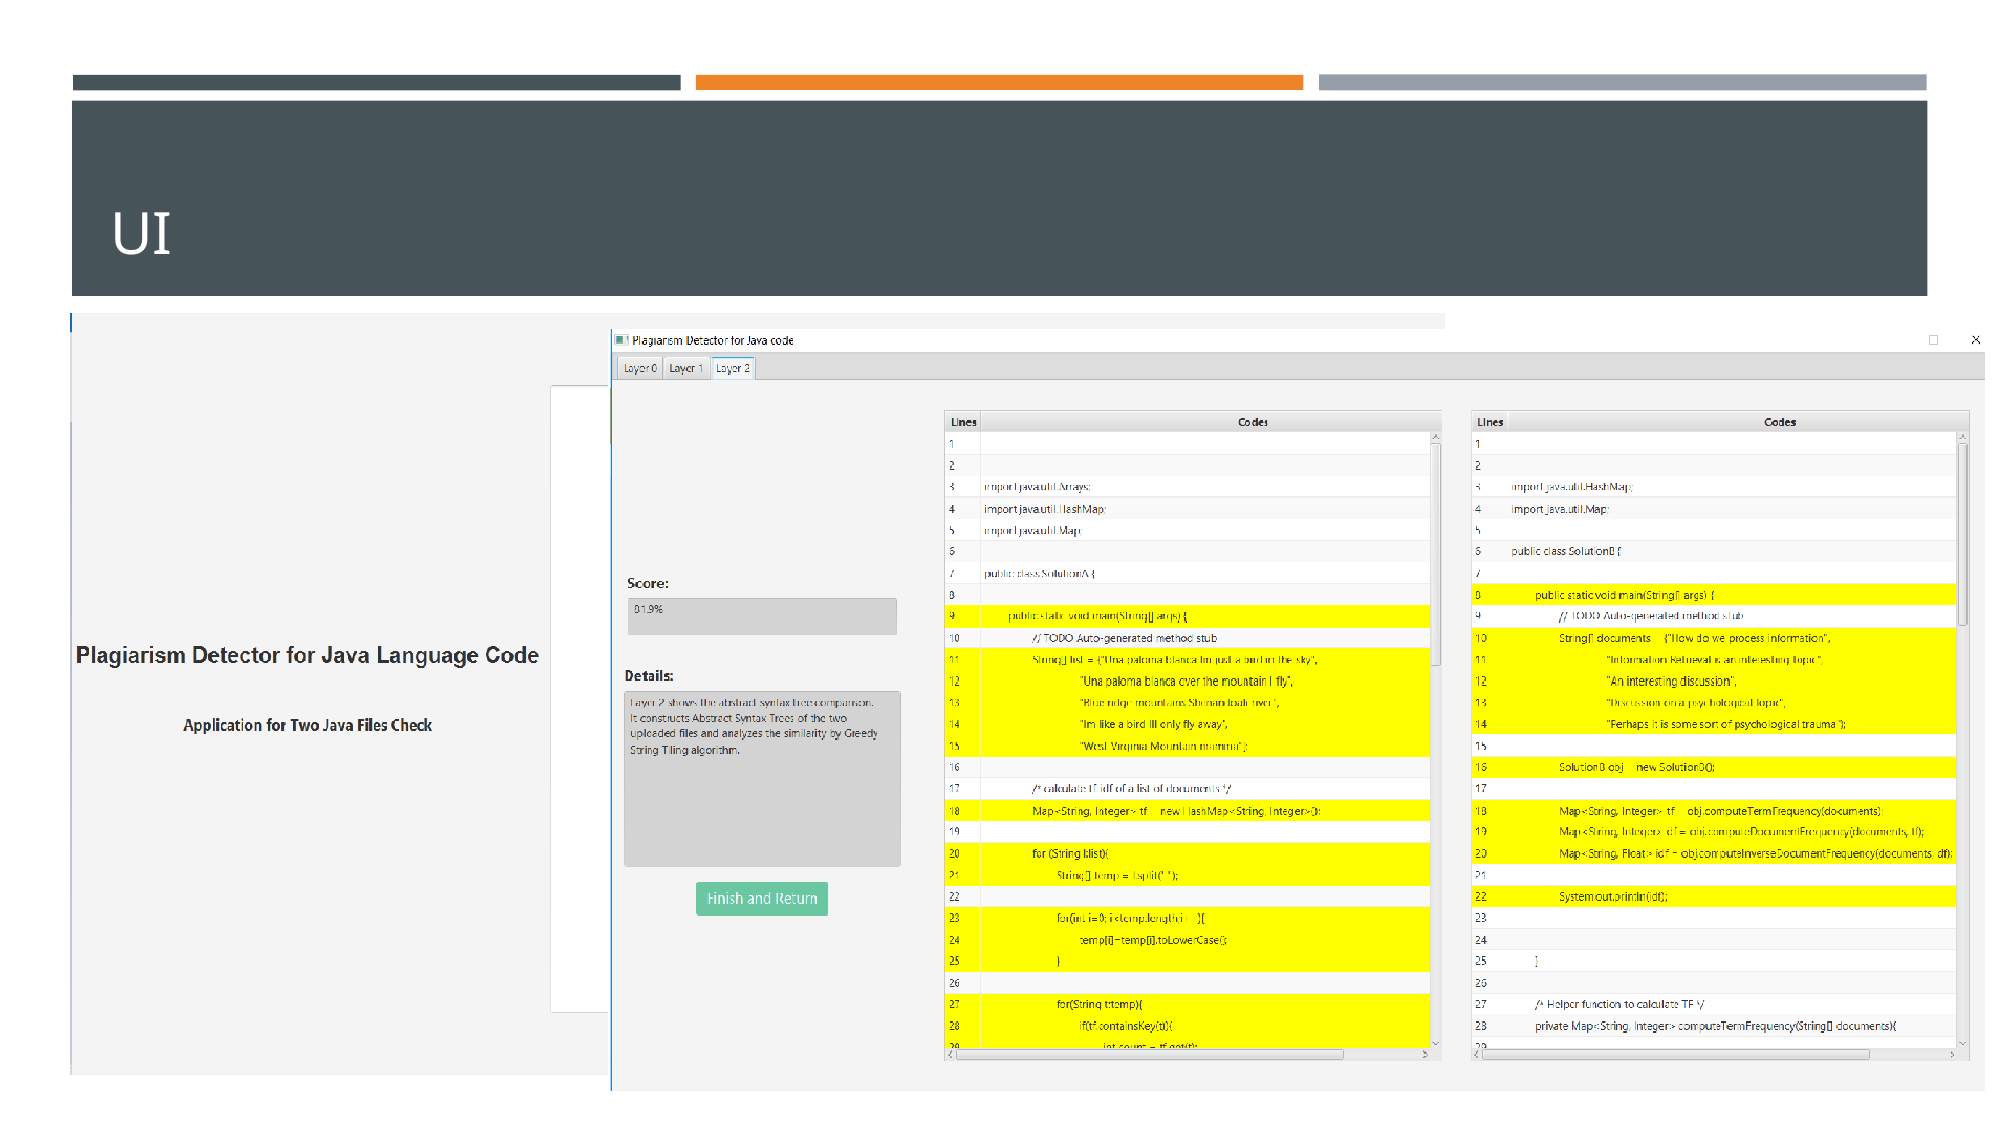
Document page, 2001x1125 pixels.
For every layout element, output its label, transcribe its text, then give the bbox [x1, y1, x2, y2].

title UI [95, 115, 1905, 282]
picture [68, 313, 1985, 1091]
